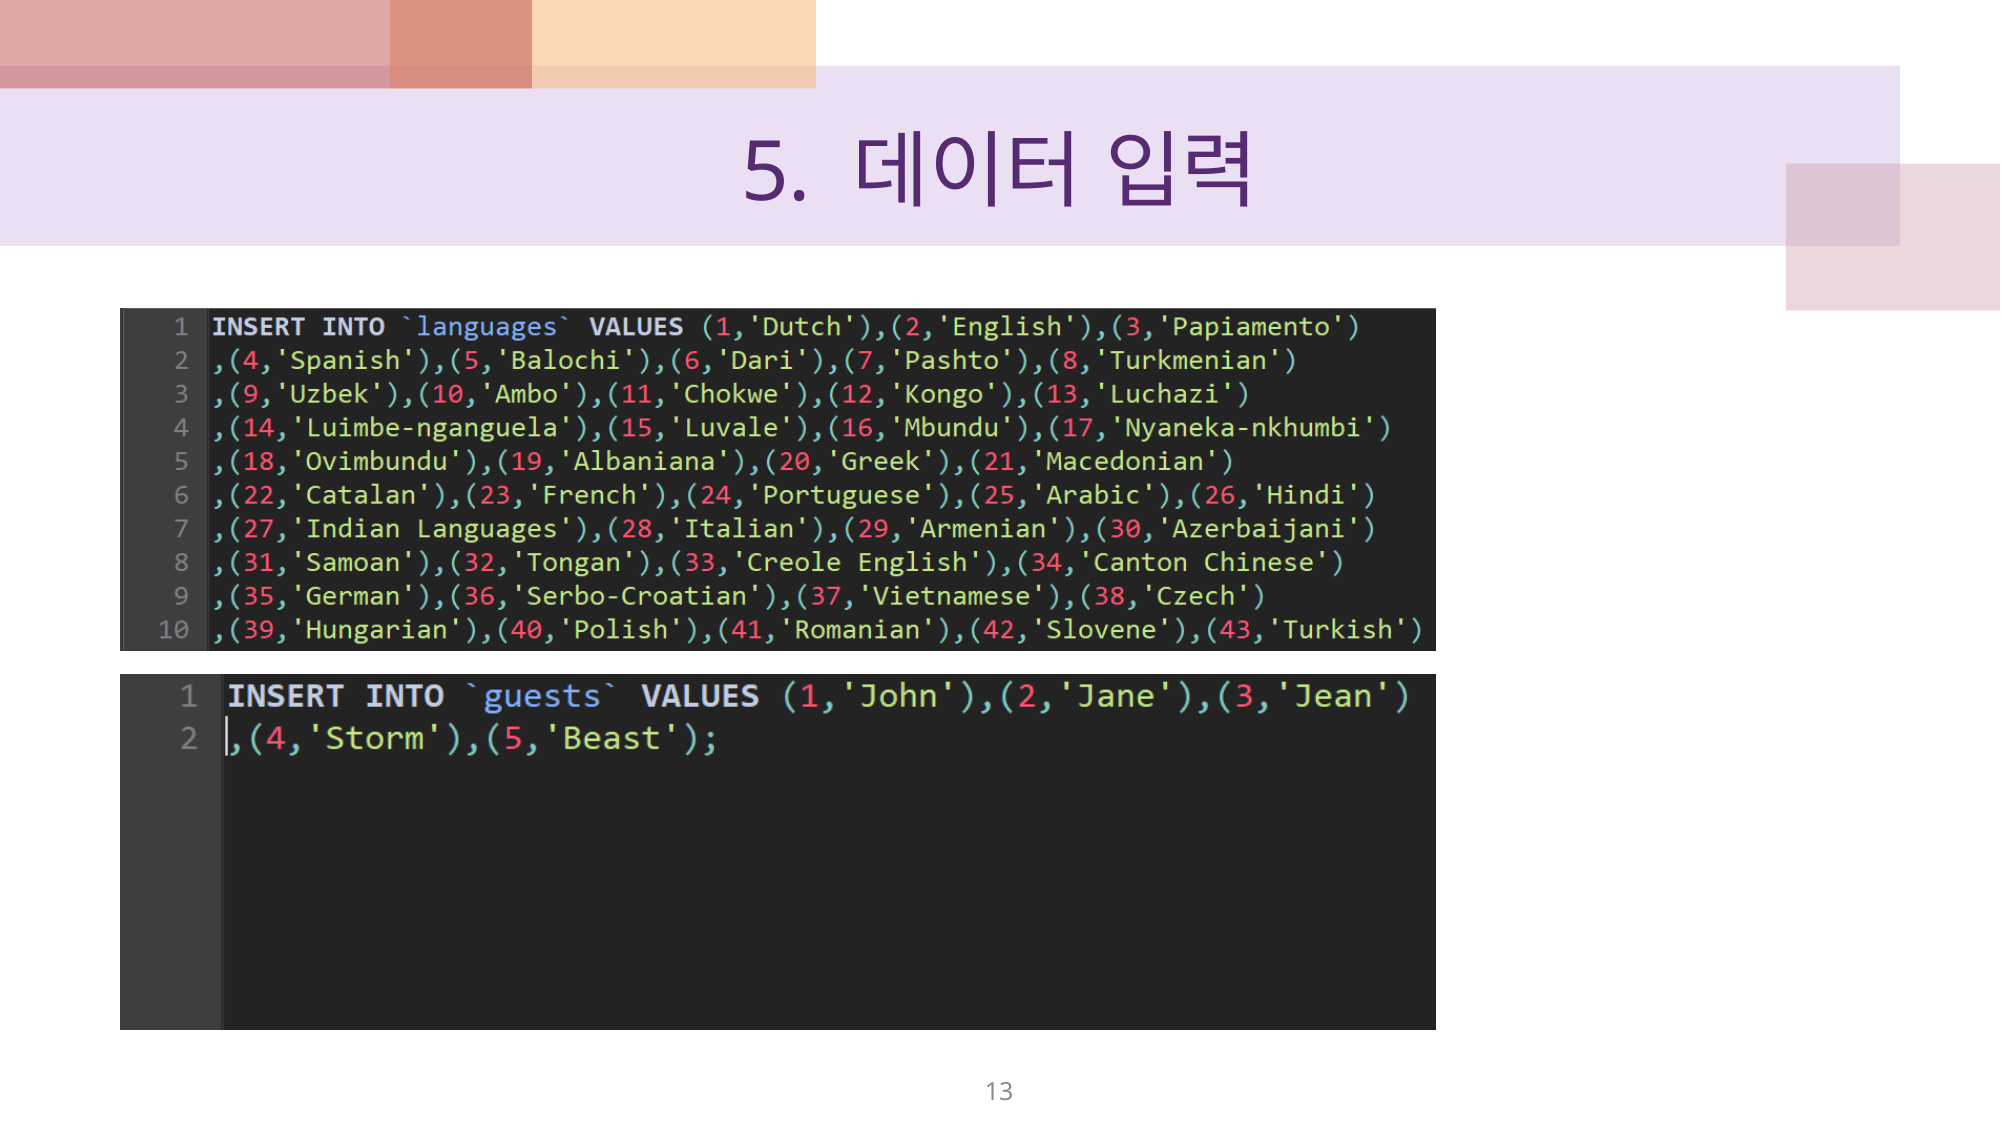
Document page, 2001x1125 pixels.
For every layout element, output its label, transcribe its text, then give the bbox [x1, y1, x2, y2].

picture [120, 308, 1436, 651]
title 5. 데이터 입력 [99, 88, 1900, 246]
slide_number 13 [766, 1072, 1233, 1113]
picture [120, 674, 1436, 1030]
